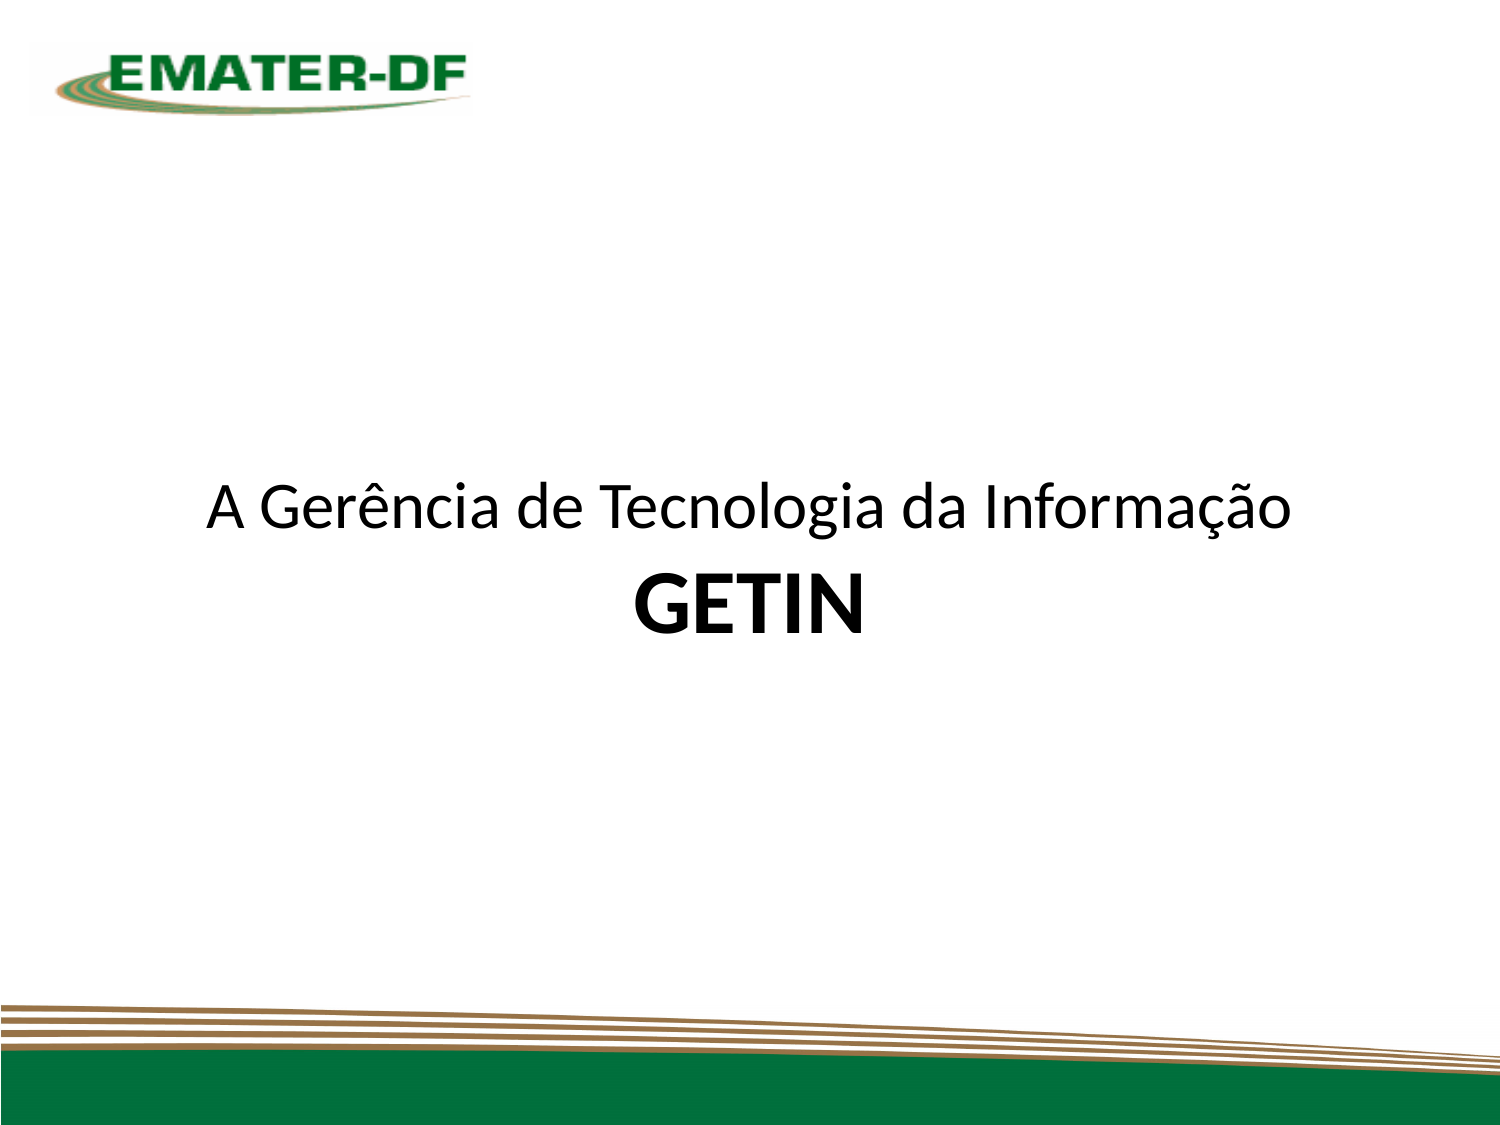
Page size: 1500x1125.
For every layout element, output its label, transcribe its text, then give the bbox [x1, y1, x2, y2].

title A Gerência de Tecnologia da Informação GETIN [41, 101, 1459, 1002]
picture [29, 42, 474, 116]
picture [0, 1003, 1500, 1125]
